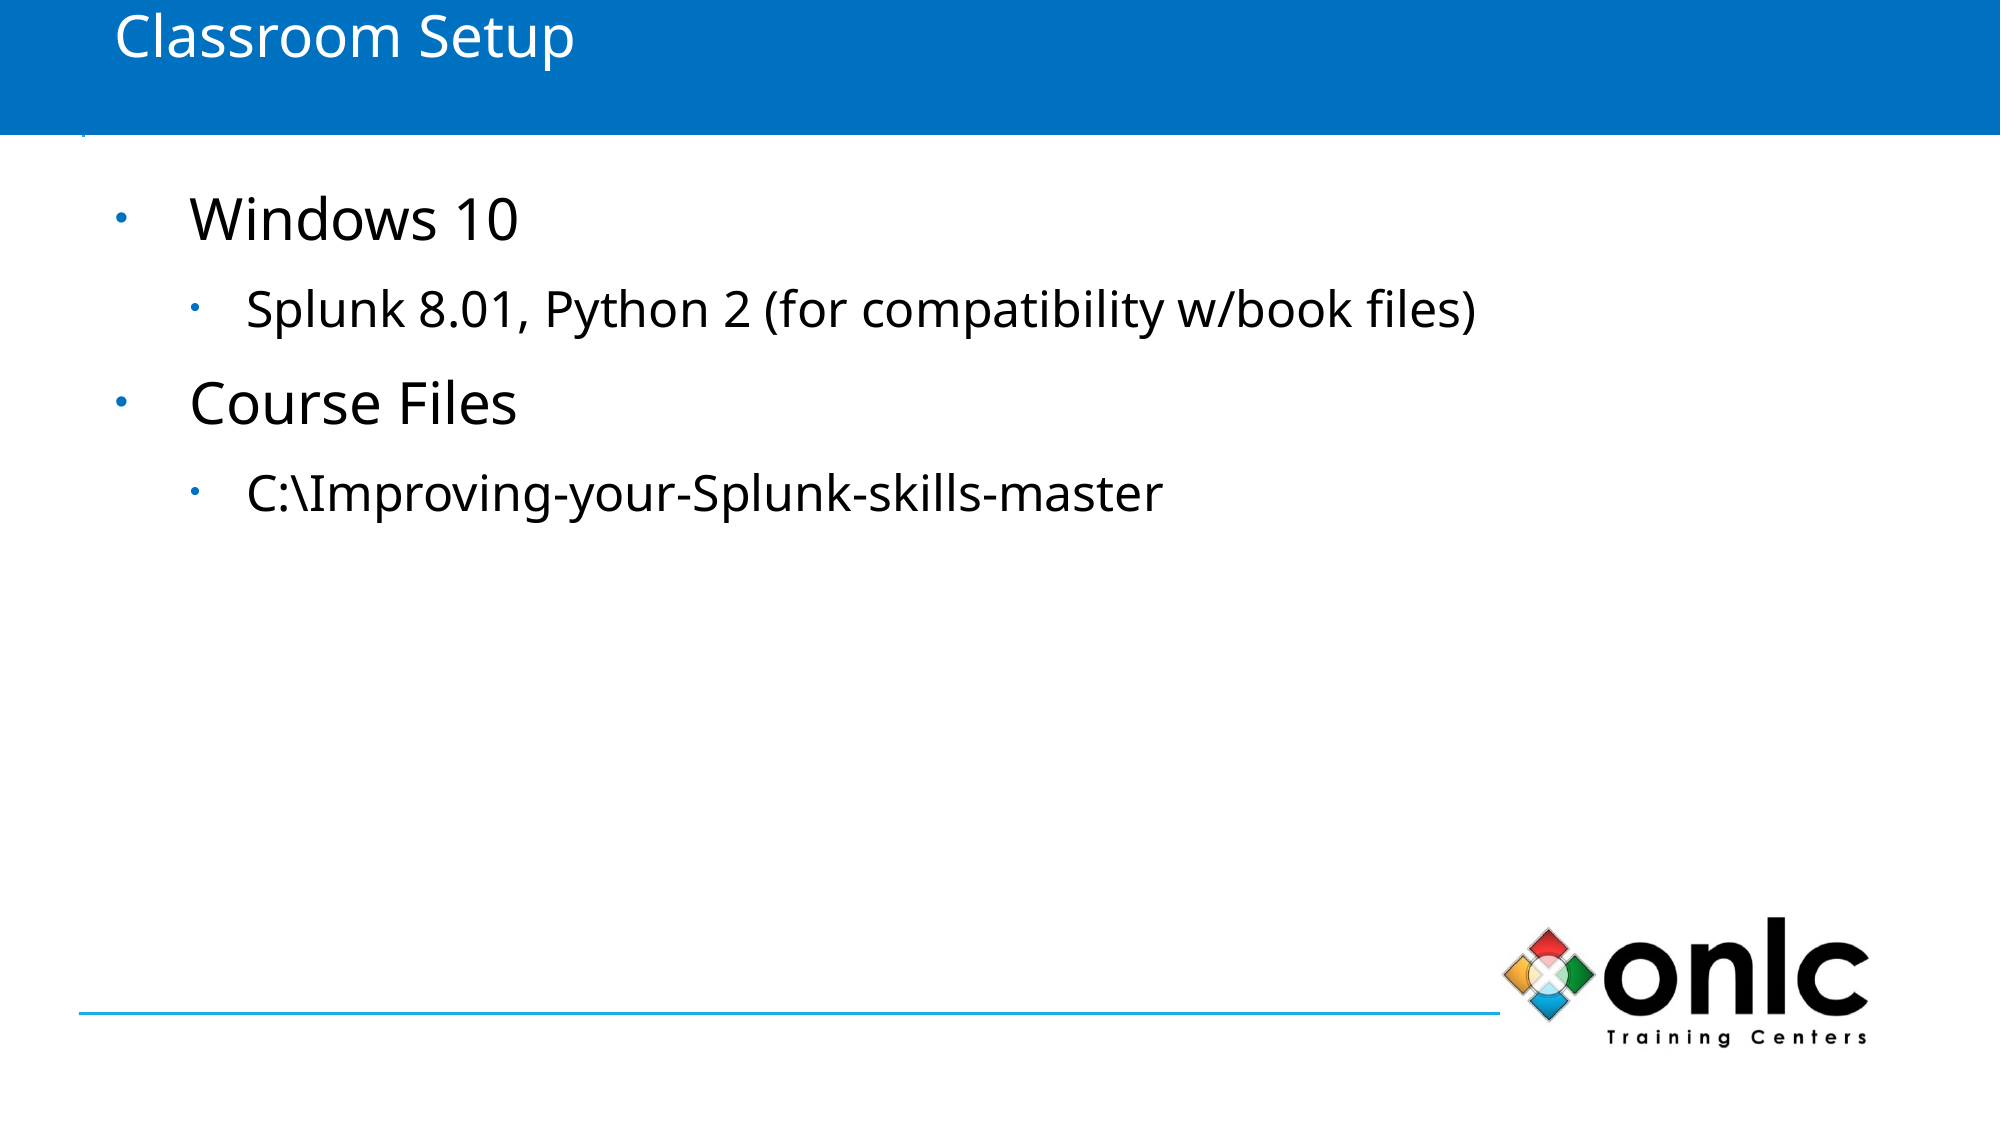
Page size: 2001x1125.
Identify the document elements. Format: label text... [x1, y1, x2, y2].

picture [1500, 1013, 1875, 1059]
list Windows 10 Splunk 8.01, Python 2 (for compatibility w/book files) Course Files C:\Improving-your-Splunk-skills-master [99, 174, 1900, 1013]
title Classroom Setup [99, 0, 1900, 135]
